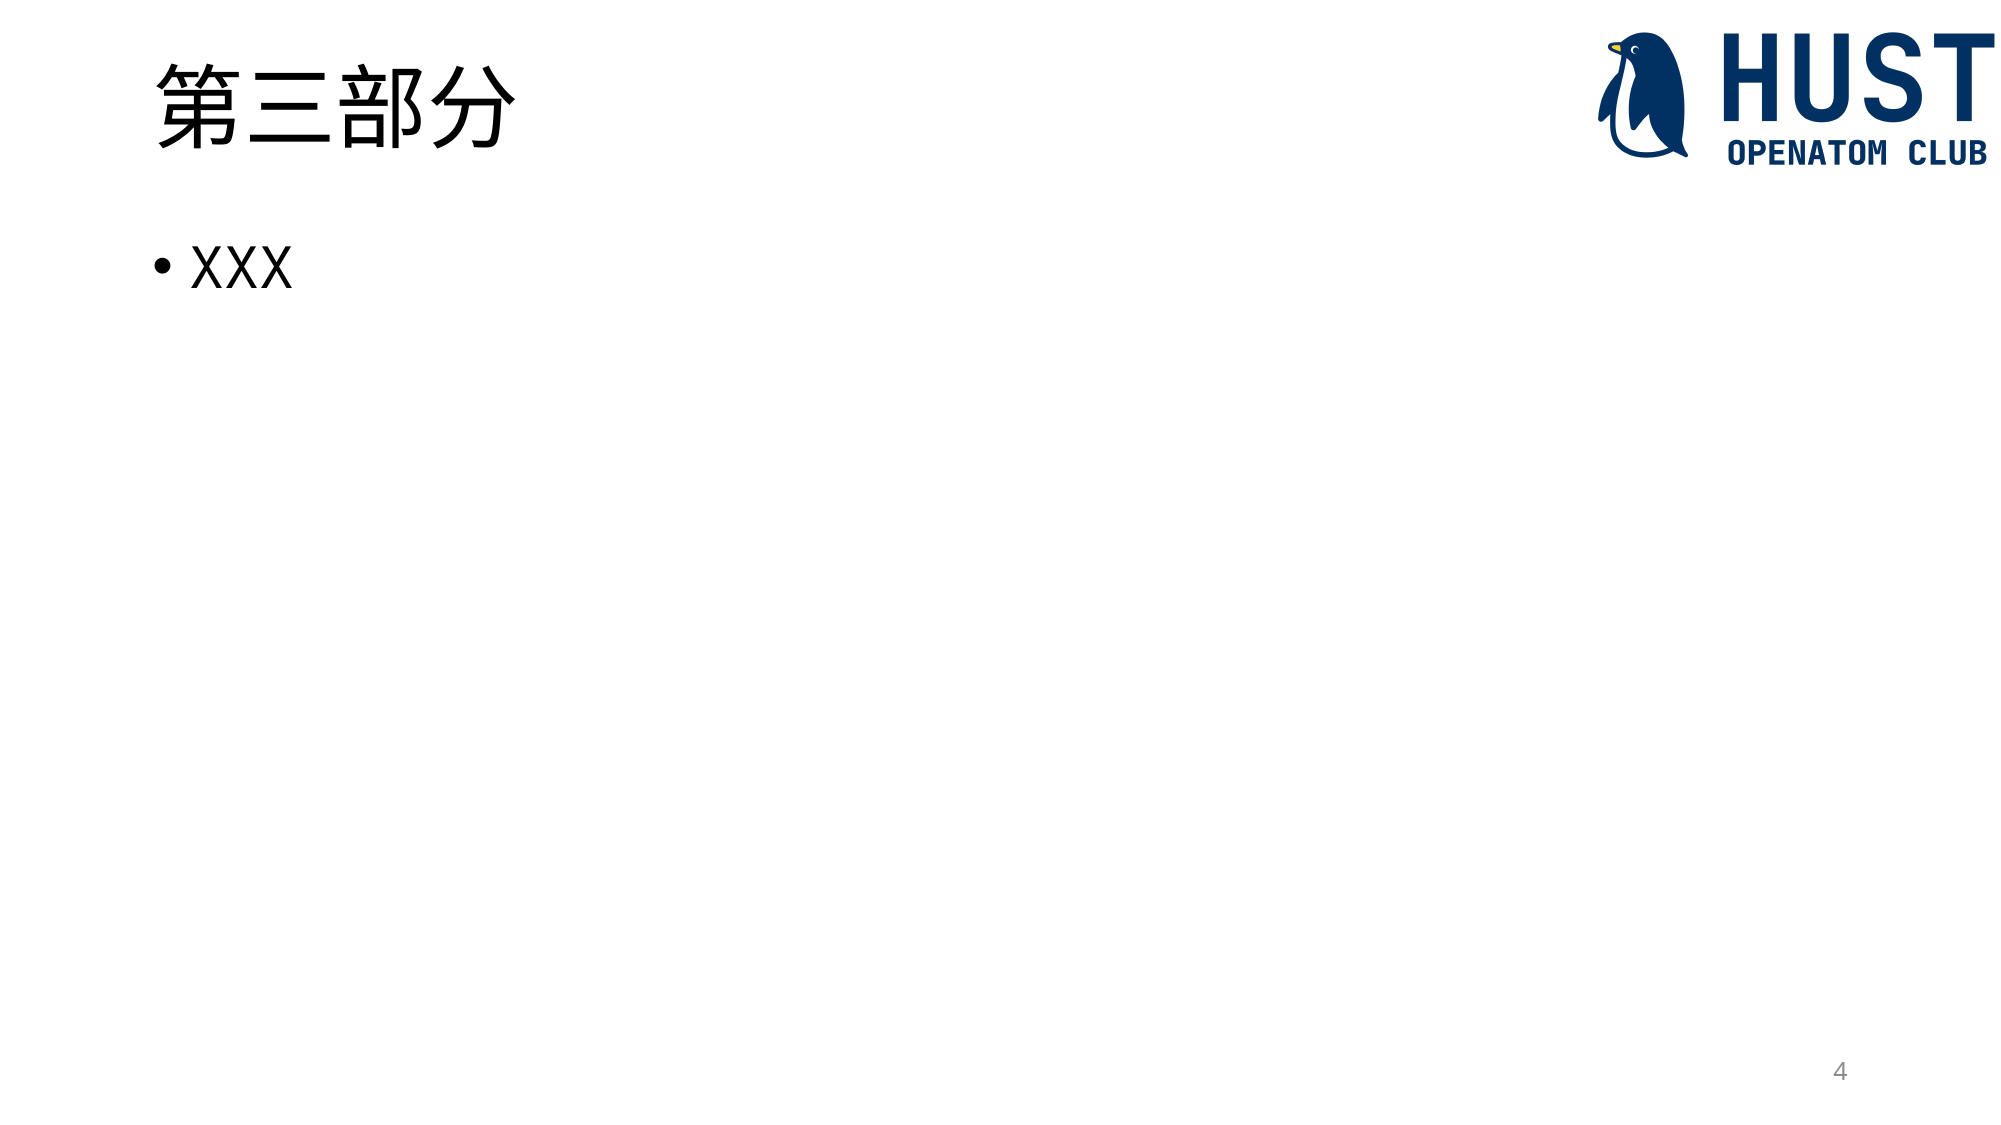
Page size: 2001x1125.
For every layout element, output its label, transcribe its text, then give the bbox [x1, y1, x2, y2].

picture [1593, 0, 2000, 175]
title 第三部分 [137, 23, 1863, 201]
list XXX [137, 230, 1863, 1017]
slide_number 4 [1412, 1042, 1863, 1103]
